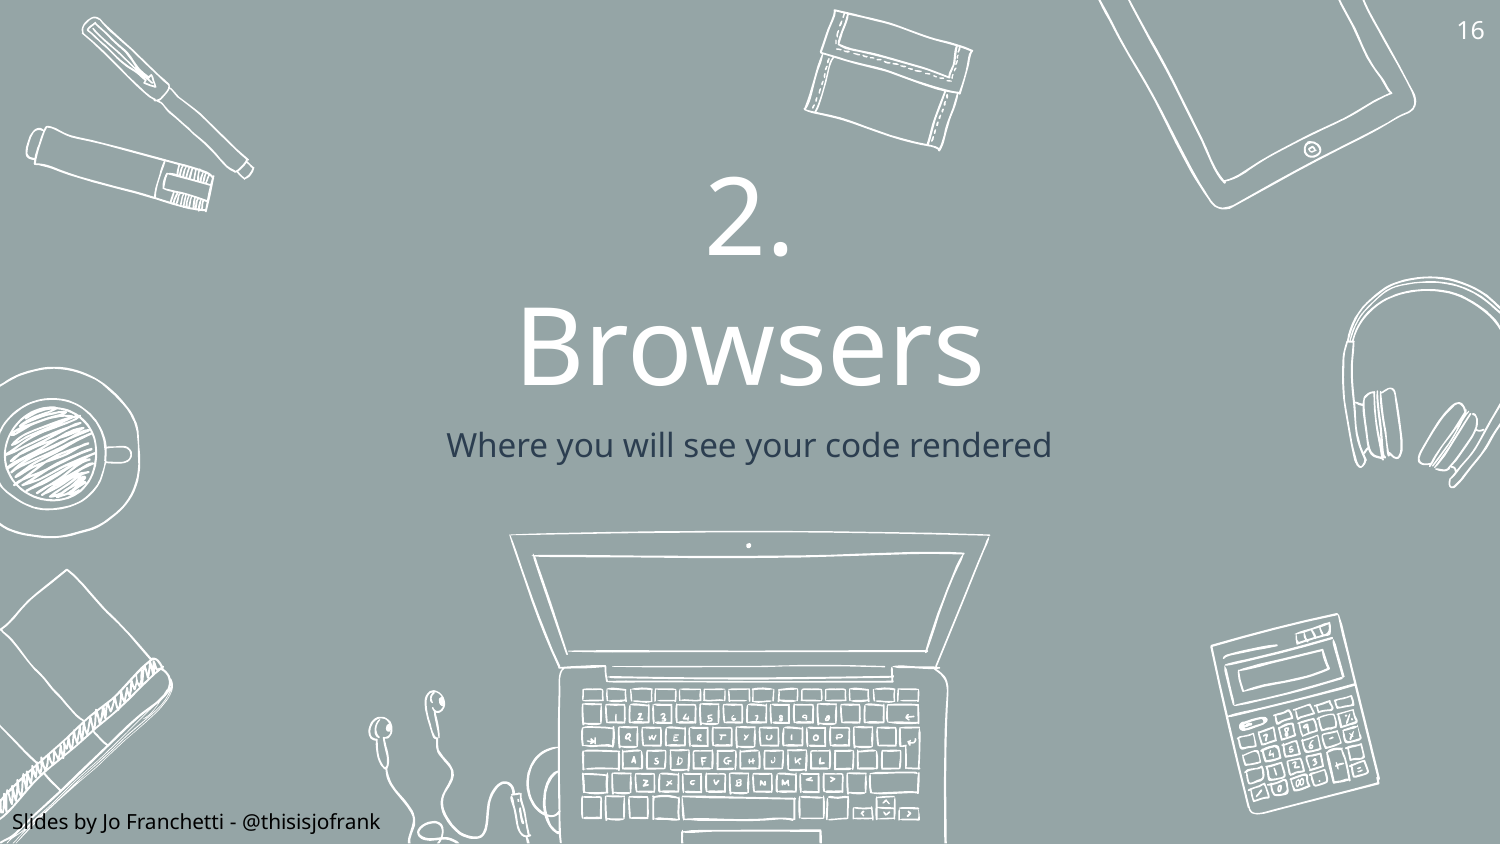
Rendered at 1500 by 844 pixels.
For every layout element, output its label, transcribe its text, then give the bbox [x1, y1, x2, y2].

slide_number ‹#› [1435, 0, 1500, 53]
subtitle Where you will see your code rendered [255, 409, 1245, 541]
title 2. Browsers [255, 231, 1245, 409]
